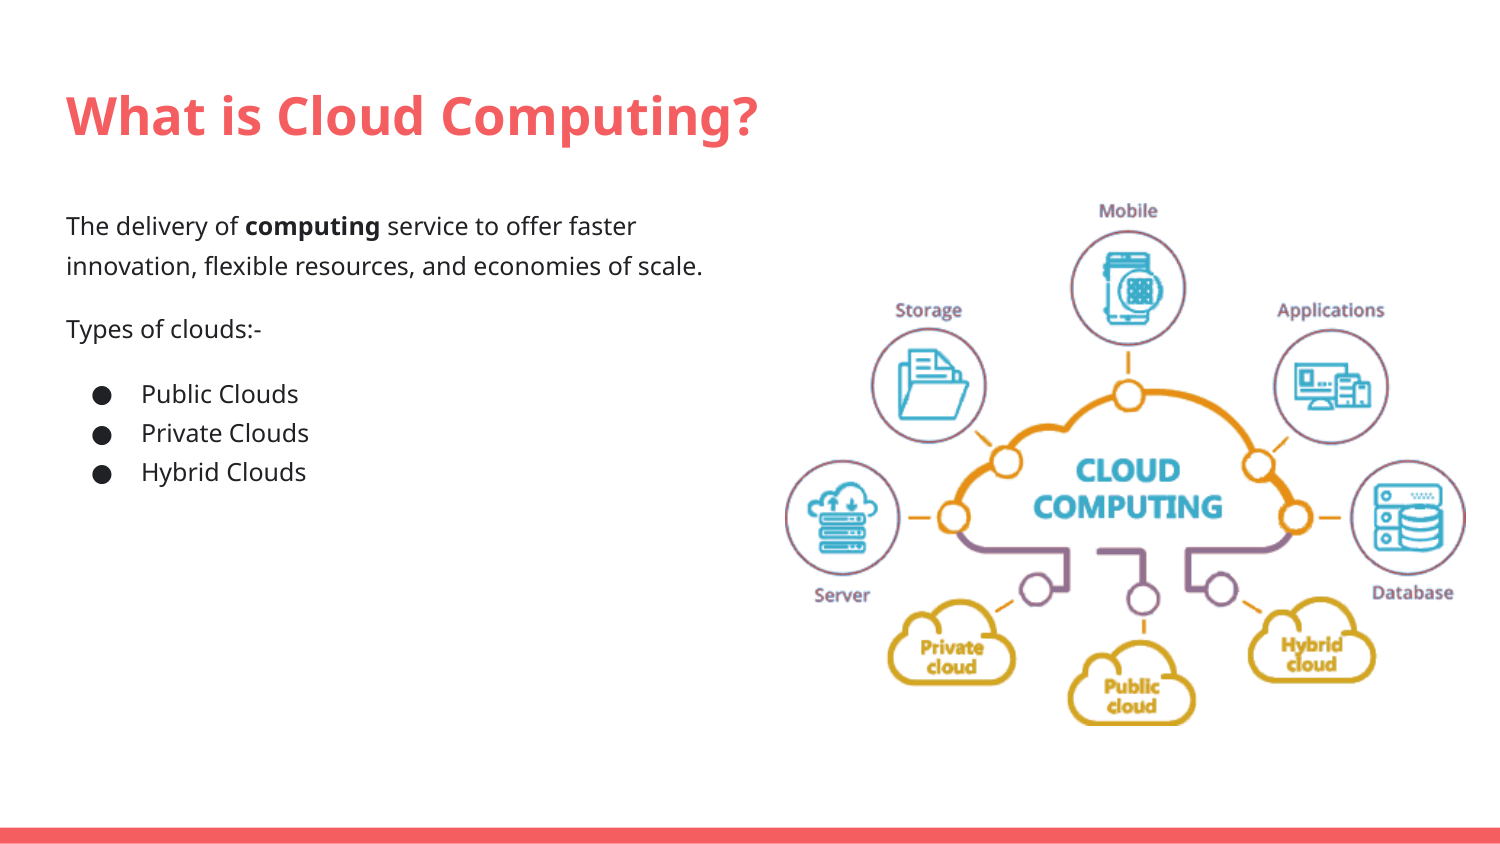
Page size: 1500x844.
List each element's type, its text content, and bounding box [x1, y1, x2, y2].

picture [784, 203, 1466, 727]
title What is Cloud Computing? [51, 64, 1449, 167]
list The delivery of computing service to offer faster innovation, flexible resources, and economies of scale. Types of clouds:- Public Clouds Private Clouds Hybrid Clouds [51, 189, 761, 750]
